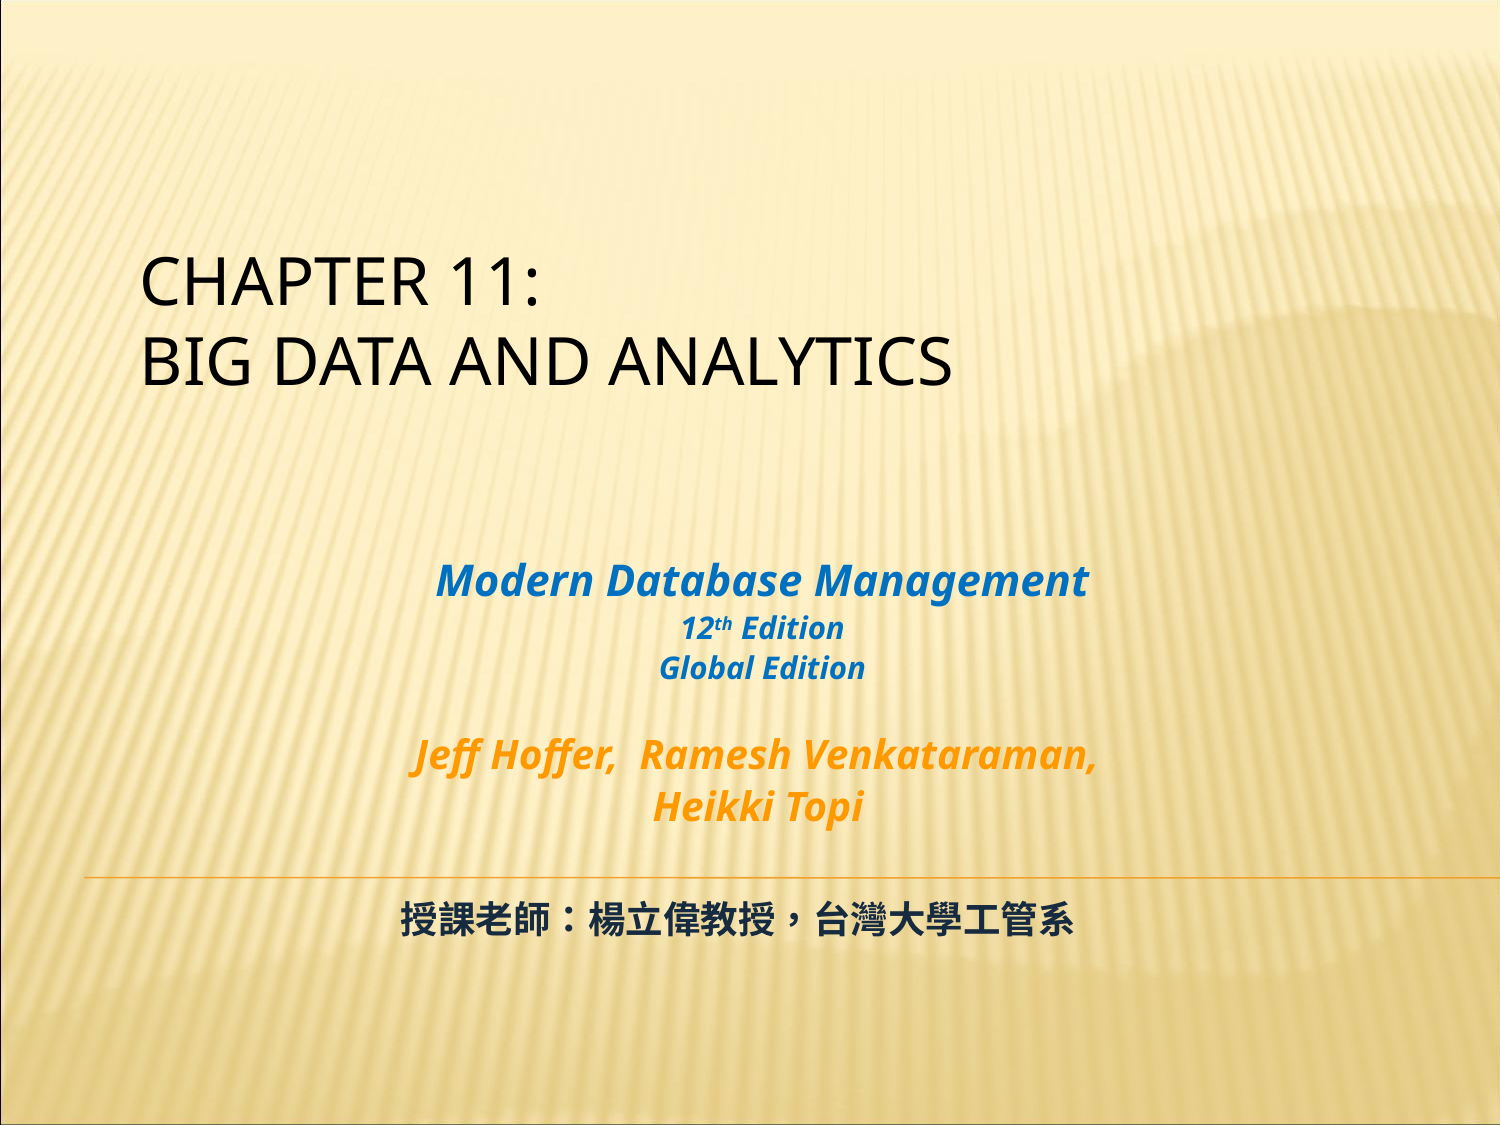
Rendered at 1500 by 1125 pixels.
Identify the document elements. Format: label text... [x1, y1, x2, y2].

picture [0, 0, 1500, 1125]
subtitle Modern Database Management 12th Edition Global Edition Jeff Hoffer, Ramesh Venkataraman, Heikki Topi [162, 549, 1363, 838]
title Chapter 11: Big Data and Analytics [125, 224, 1400, 413]
text_box 授課老師：楊立偉教授，台灣大學工管系 [385, 889, 1136, 949]
